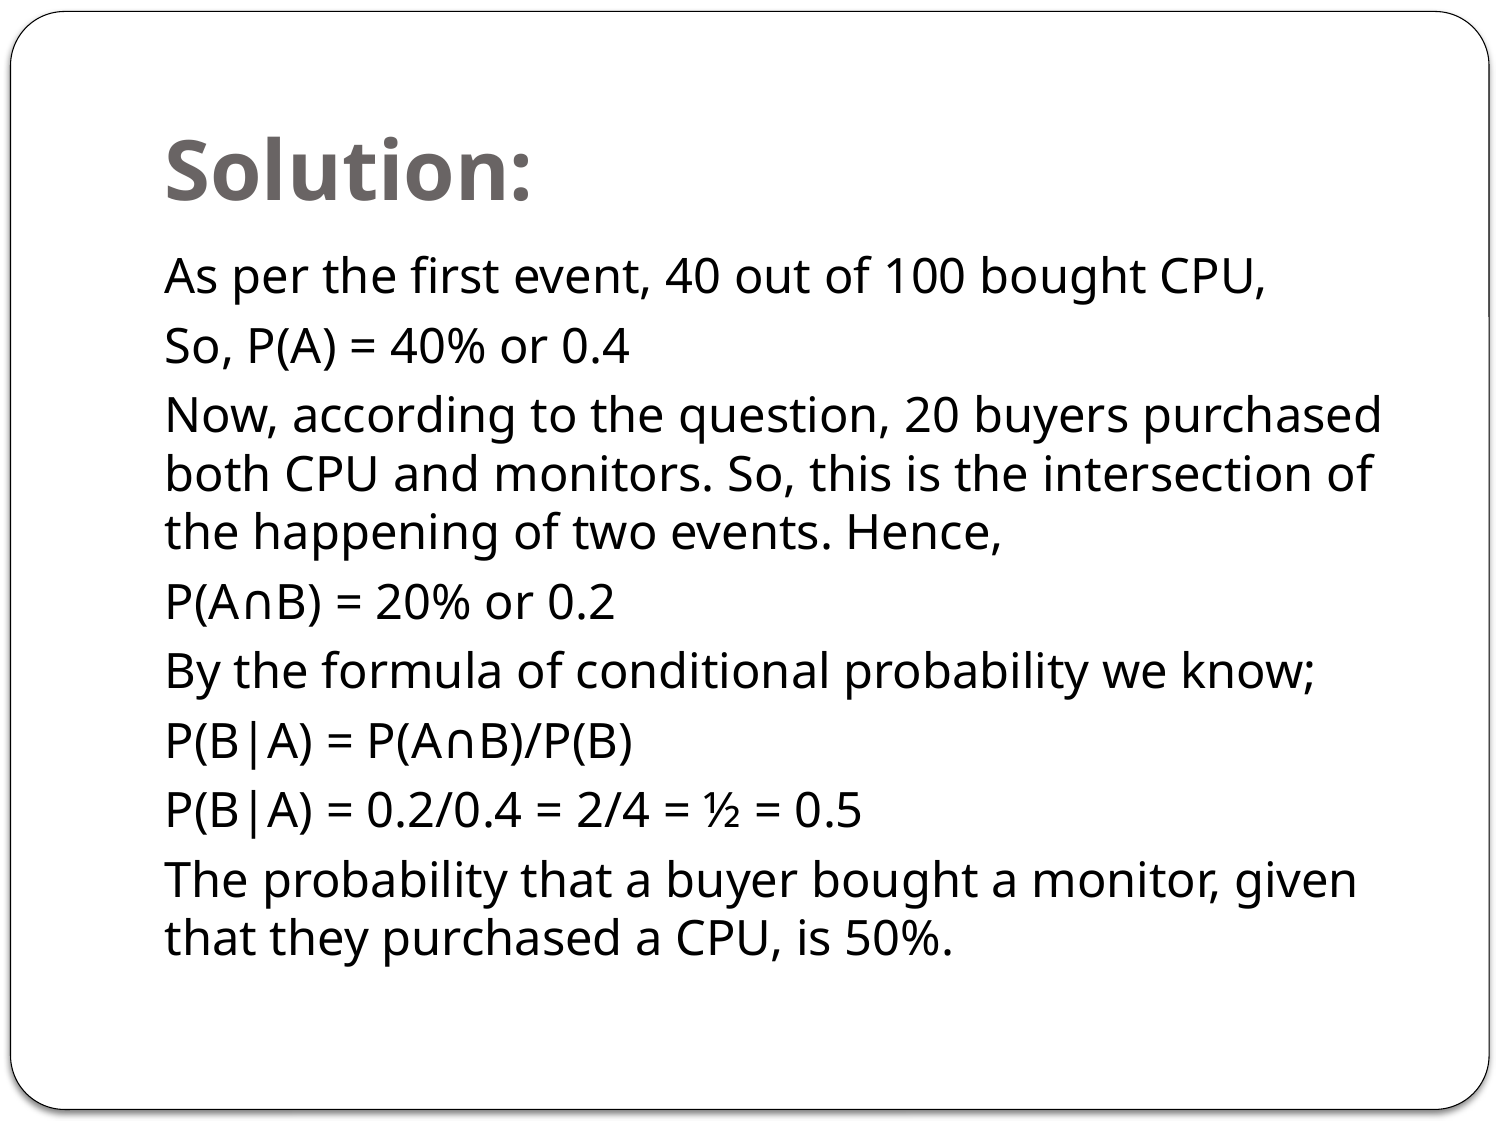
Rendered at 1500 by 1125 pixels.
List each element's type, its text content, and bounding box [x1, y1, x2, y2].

title Solution: [150, 45, 1425, 233]
list As per the first event, 40 out of 100 bought CPU, So, P(A) = 40% or 0.4 Now, according to the question, 20 buyers purchased both CPU and monitors. So, this is the intersection of the happening of two events. Hence, P(A∩B) = 20% or 0.2 By the formula of conditional probability we know; P(B|A) = P(A∩B)/P(B) P(B|A) = 0.2/0.4 = 2/4 = ½ = 0.5 The probability that a buyer bought a monitor, given that they purchased a CPU, is 50%. [150, 237, 1425, 988]
